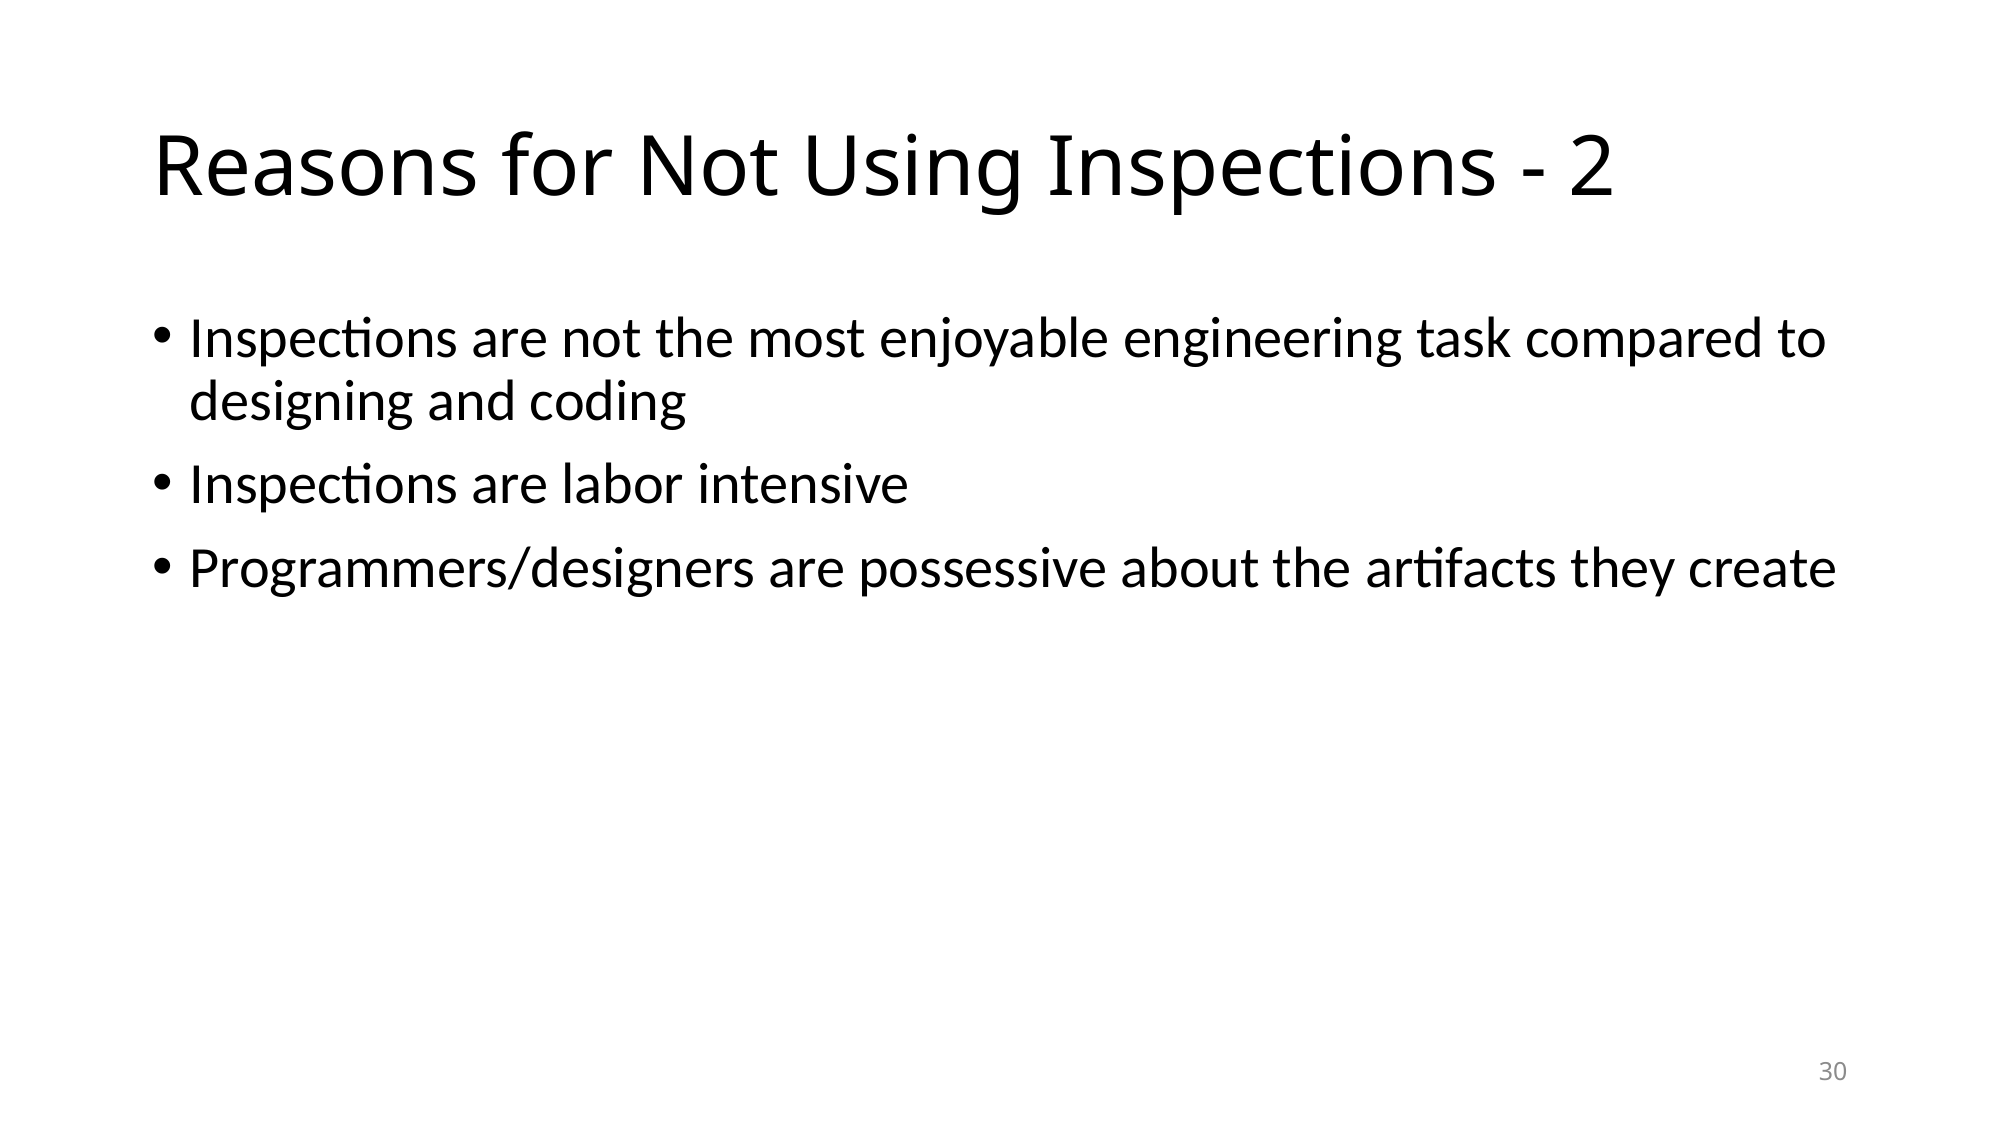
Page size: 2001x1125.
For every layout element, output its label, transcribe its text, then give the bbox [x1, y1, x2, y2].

title Reasons for Not Using Inspections - 2 [137, 59, 1863, 278]
slide_number 30 [1412, 1042, 1863, 1103]
list Inspections are not the most enjoyable engineering task compared to designing and coding Inspections are labor intensive Programmers/designers are possessive about the artifacts they create [137, 299, 1863, 1014]
